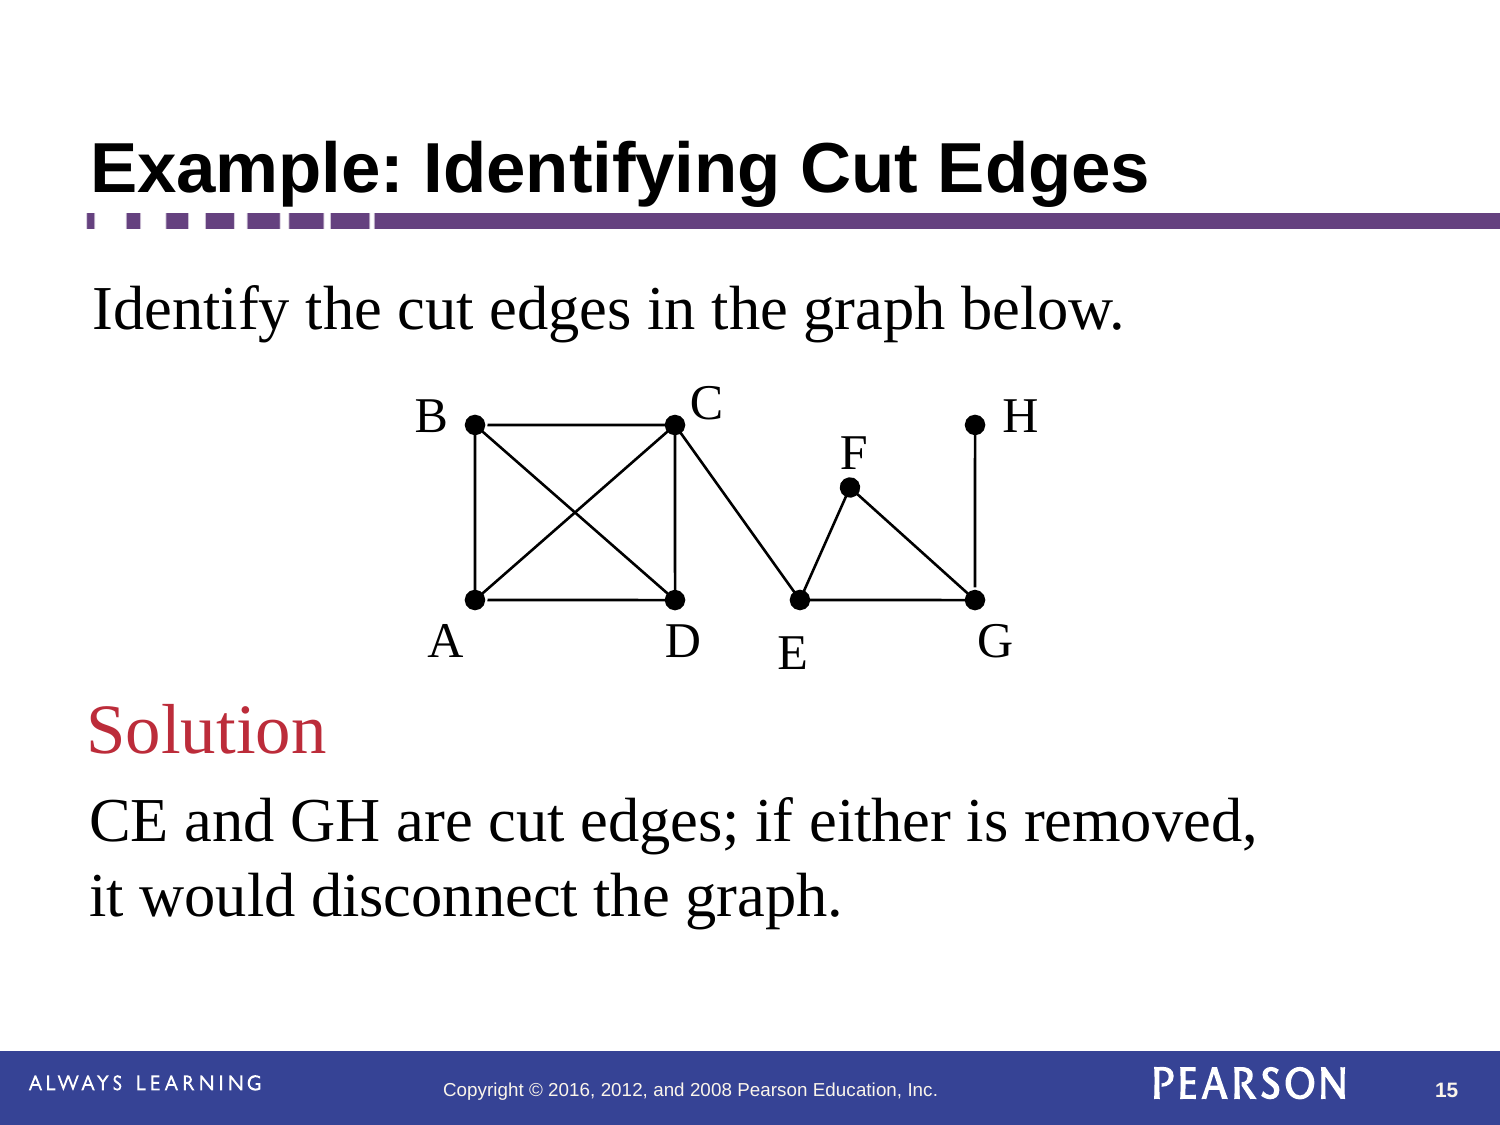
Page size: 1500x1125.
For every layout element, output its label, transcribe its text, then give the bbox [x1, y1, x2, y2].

text_box [789, 589, 803, 599]
text_box Identify the cut edges in the graph below. [78, 259, 1329, 350]
text_box [964, 414, 986, 588]
text_box C [674, 362, 825, 438]
text_box D [649, 599, 800, 674]
text_box [799, 477, 861, 601]
text_box E [762, 612, 913, 674]
text_box B [399, 374, 550, 450]
text_box [664, 589, 686, 599]
text_box [964, 589, 986, 599]
text_box [550, 414, 674, 436]
text_box F [824, 412, 975, 488]
text_box CE and GH are cut edges; if either is removed, it would disconnect the graph. [74, 771, 1294, 937]
text_box [800, 591, 962, 611]
text_box Solution [71, 674, 1085, 775]
picture [60, 213, 1500, 229]
title Example: Identifying Cut Edges [75, 27, 1425, 215]
text_box H [987, 374, 1138, 450]
text_box A [412, 599, 563, 674]
text_box [464, 450, 486, 599]
text_box G [962, 599, 1113, 675]
